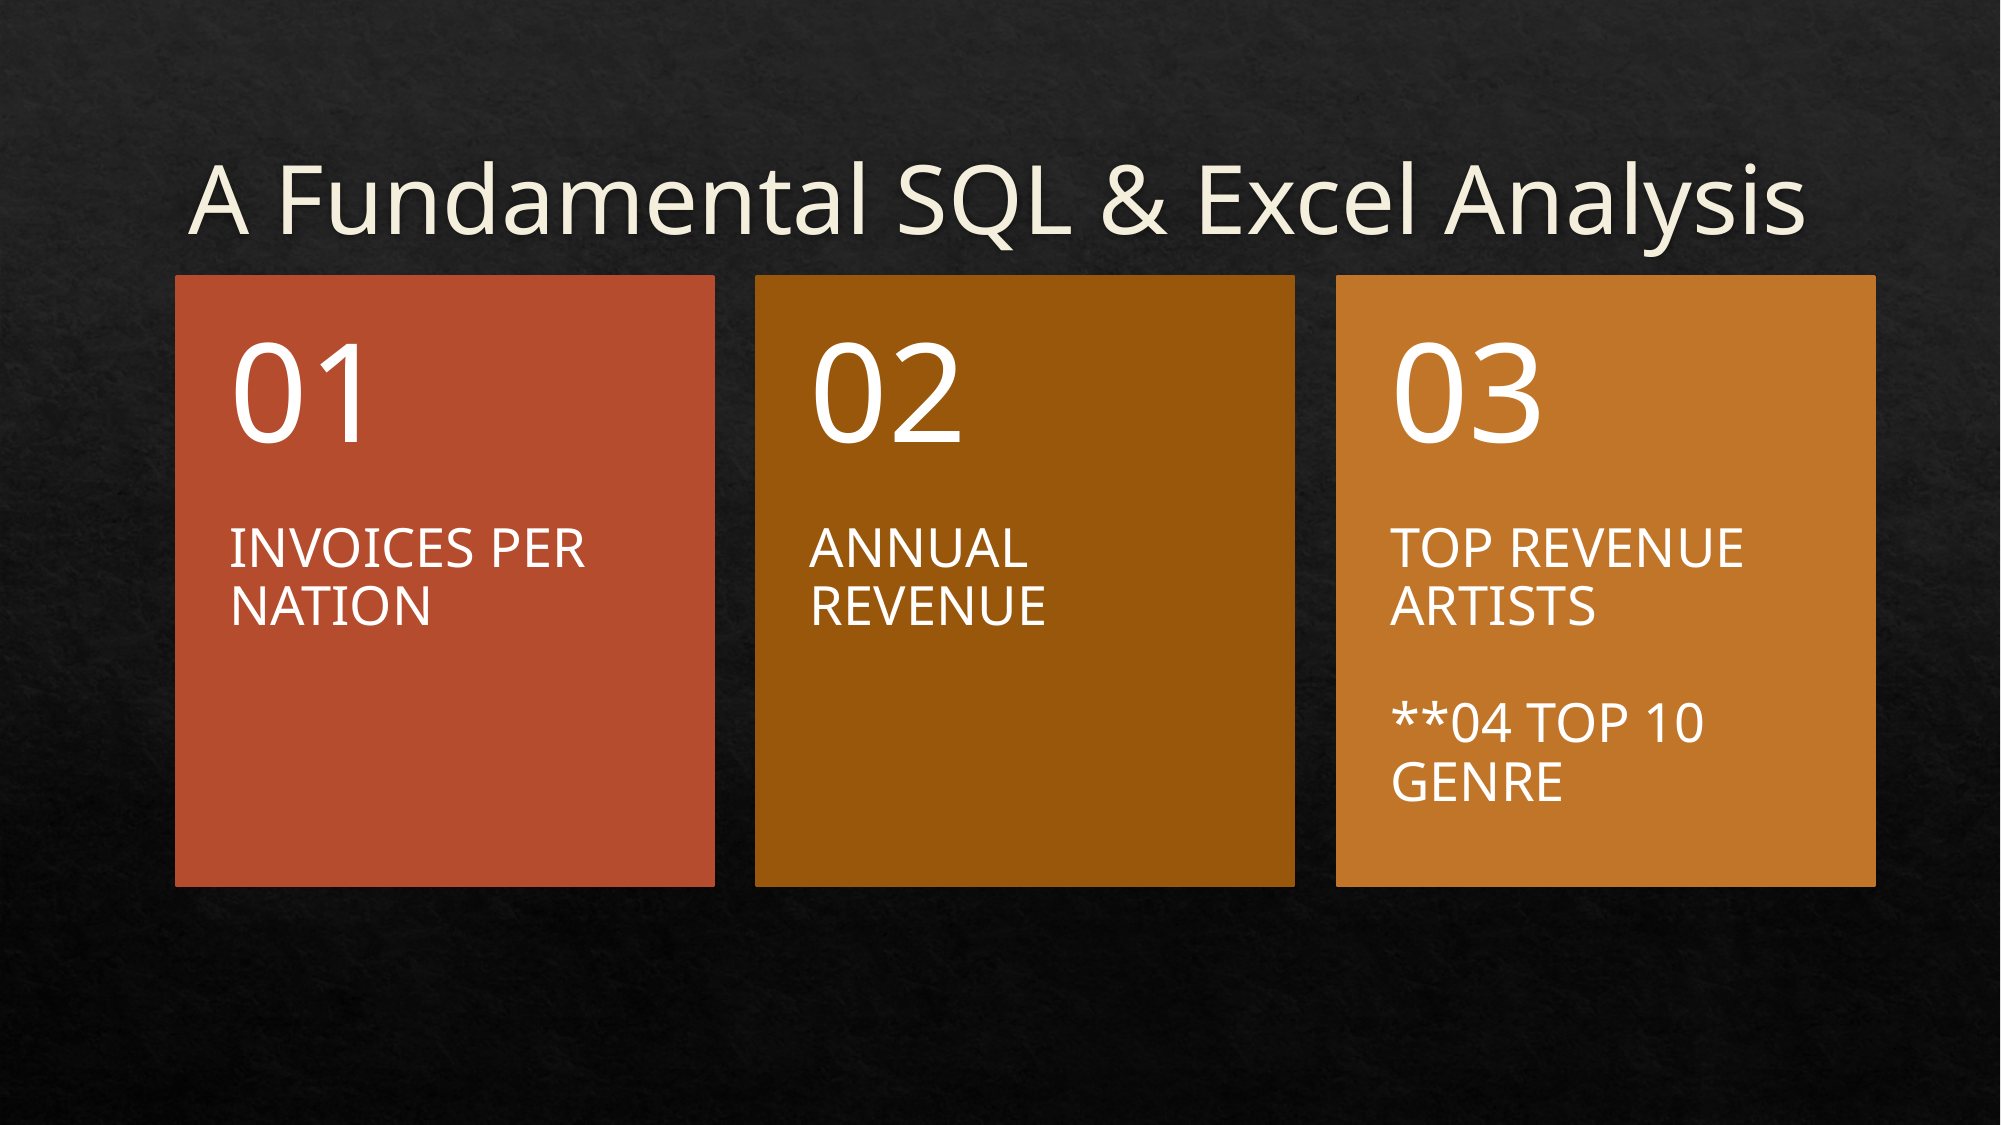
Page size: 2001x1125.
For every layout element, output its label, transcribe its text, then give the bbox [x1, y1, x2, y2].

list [175, 276, 1875, 887]
title A Fundamental SQL & Excel Analysis [149, 99, 1849, 307]
